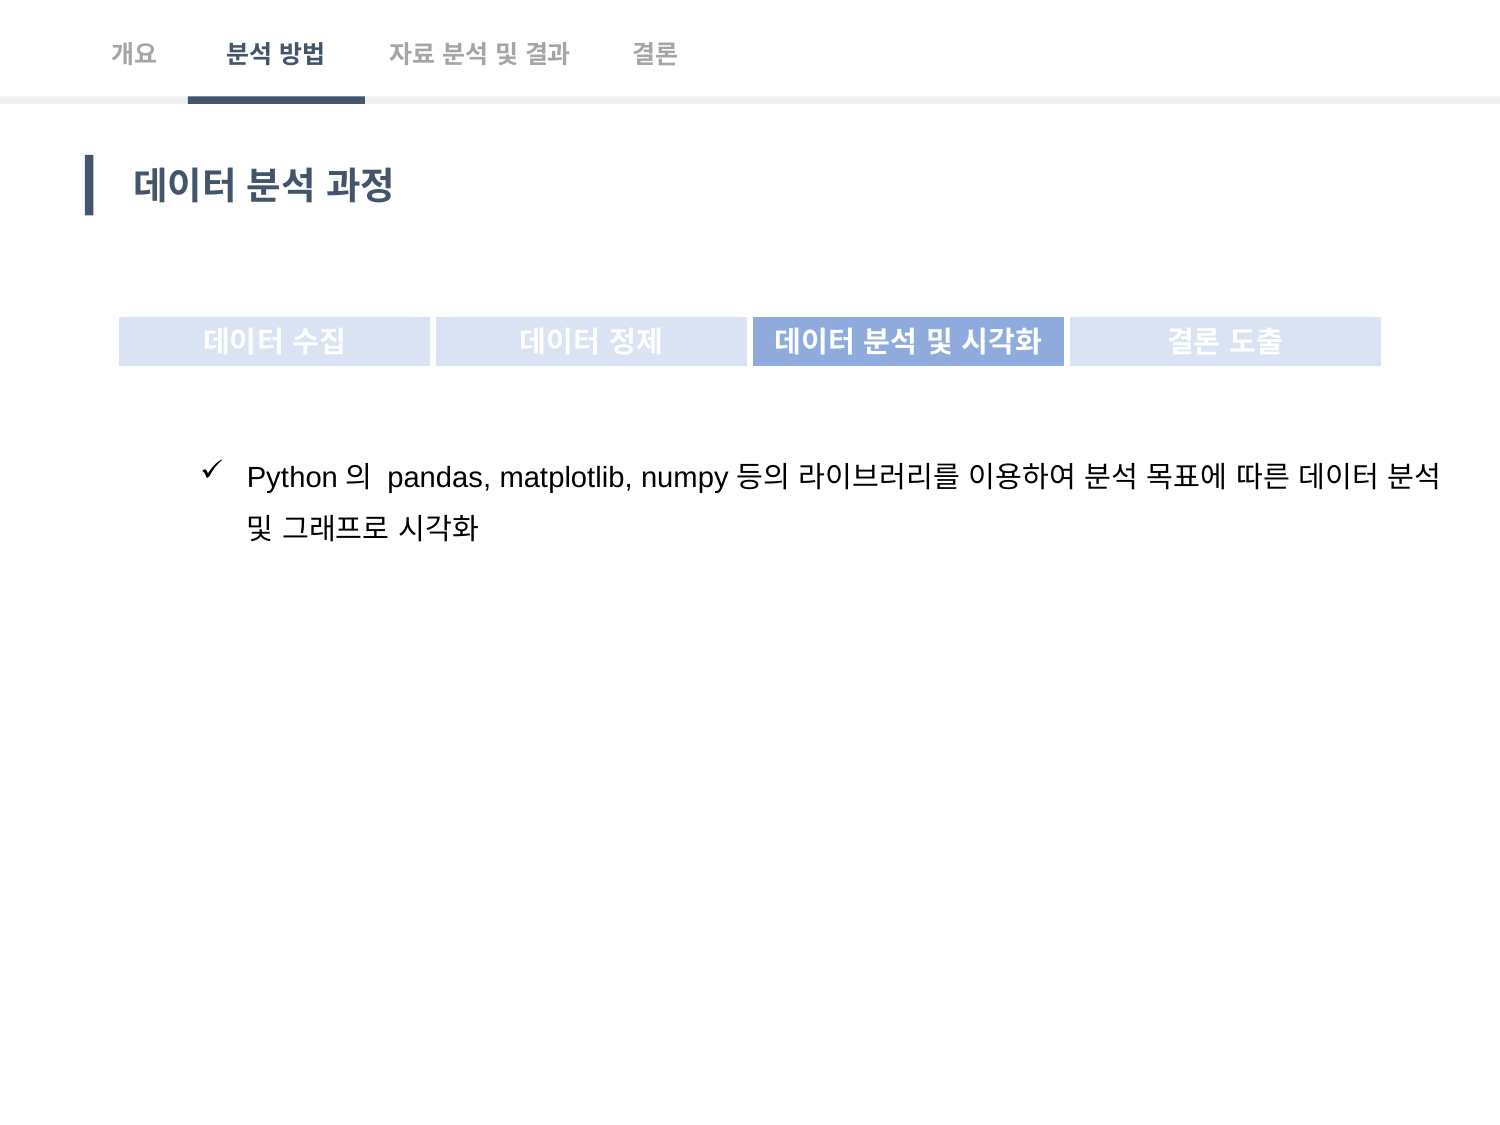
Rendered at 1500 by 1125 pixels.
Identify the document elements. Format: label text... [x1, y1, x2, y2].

text_box 데이터 분석 과정 [118, 154, 1071, 215]
text_box [0, 95, 187, 105]
text_box 개요 [97, 31, 173, 77]
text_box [116, 313, 1384, 370]
text_box [187, 95, 366, 105]
text_box [366, 95, 1500, 105]
text_box [84, 154, 94, 216]
text_box Python의 pandas, matplotlib, numpy등의 라이브러리를 이용하여 분석 목표에 따른 데이터 분석 및 그래프로 시각화 [110, 433, 1467, 606]
text_box 분석 방법 [212, 31, 341, 77]
text_box 결론 [617, 31, 694, 77]
text_box 자료 분석 및 결과 [374, 31, 587, 77]
